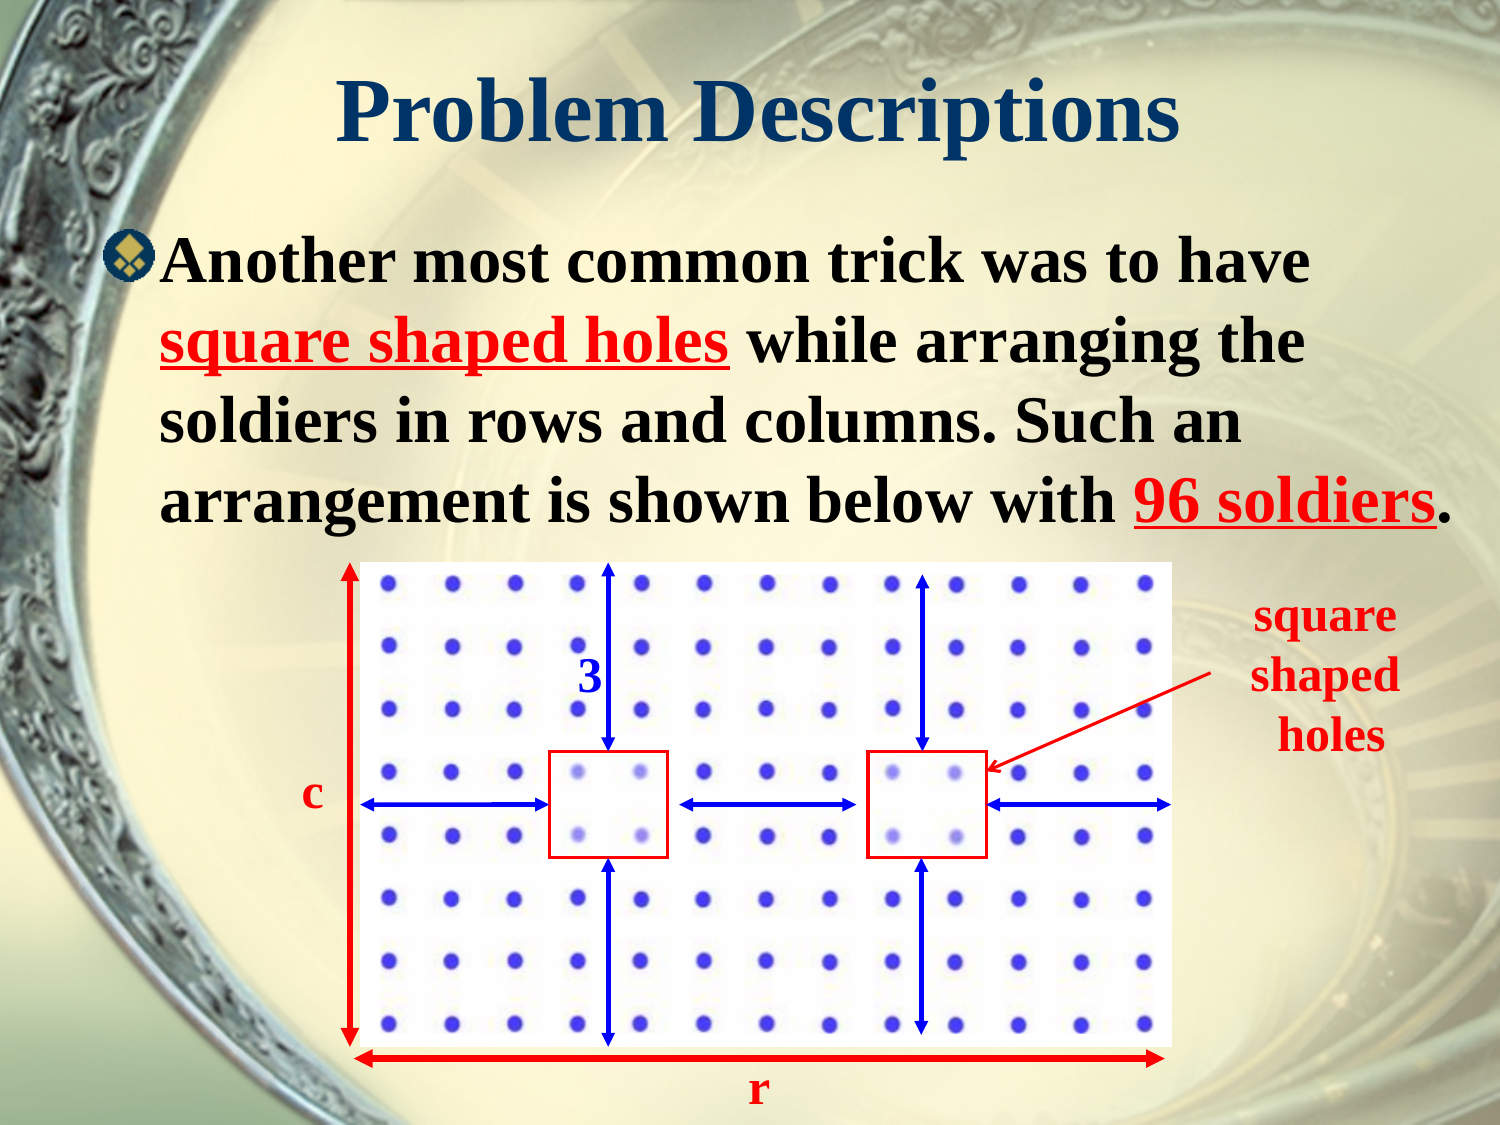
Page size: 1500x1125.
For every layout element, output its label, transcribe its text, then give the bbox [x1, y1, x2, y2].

title Problem Descriptions [159, 54, 1360, 192]
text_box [985, 672, 1211, 772]
text_box c [286, 751, 339, 827]
text_box r [733, 1066, 786, 1122]
picture [0, 0, 1500, 1125]
list Another most common trick was to have square shaped holes while arranging the soldiers in rows and columns. Such an arrangement is shown below with 96 soldiers. [88, 208, 1483, 1094]
text_box square shaped holes [1235, 574, 1428, 769]
